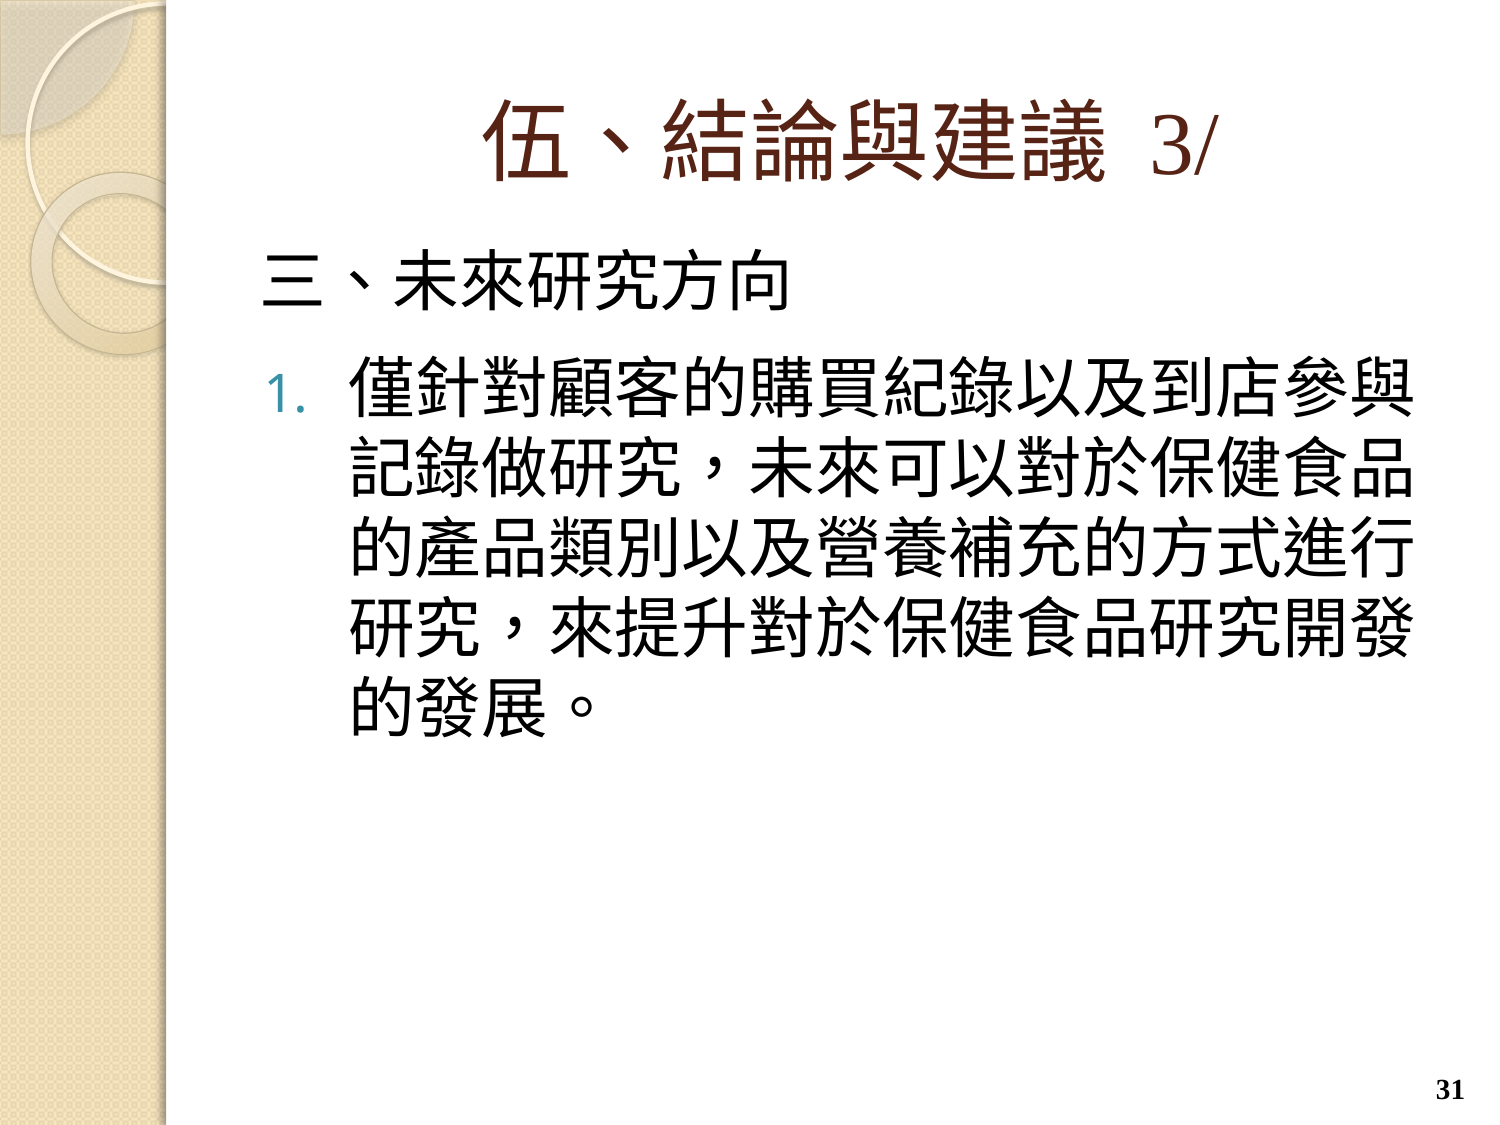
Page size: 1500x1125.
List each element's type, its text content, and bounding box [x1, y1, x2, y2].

list 僅針對顧客的購買紀錄以及到店參與記錄做研究，未來可以對於保健食品的產品類別以及營養補充的方式進行研究，來提升對於保健食品研究開發的發展。 [235, 338, 1466, 1025]
slide_number 31 [1413, 1034, 1488, 1113]
text_box 三、未來研究方向 [244, 231, 809, 327]
title 伍、結論與建議 3/ [235, 45, 1466, 233]
